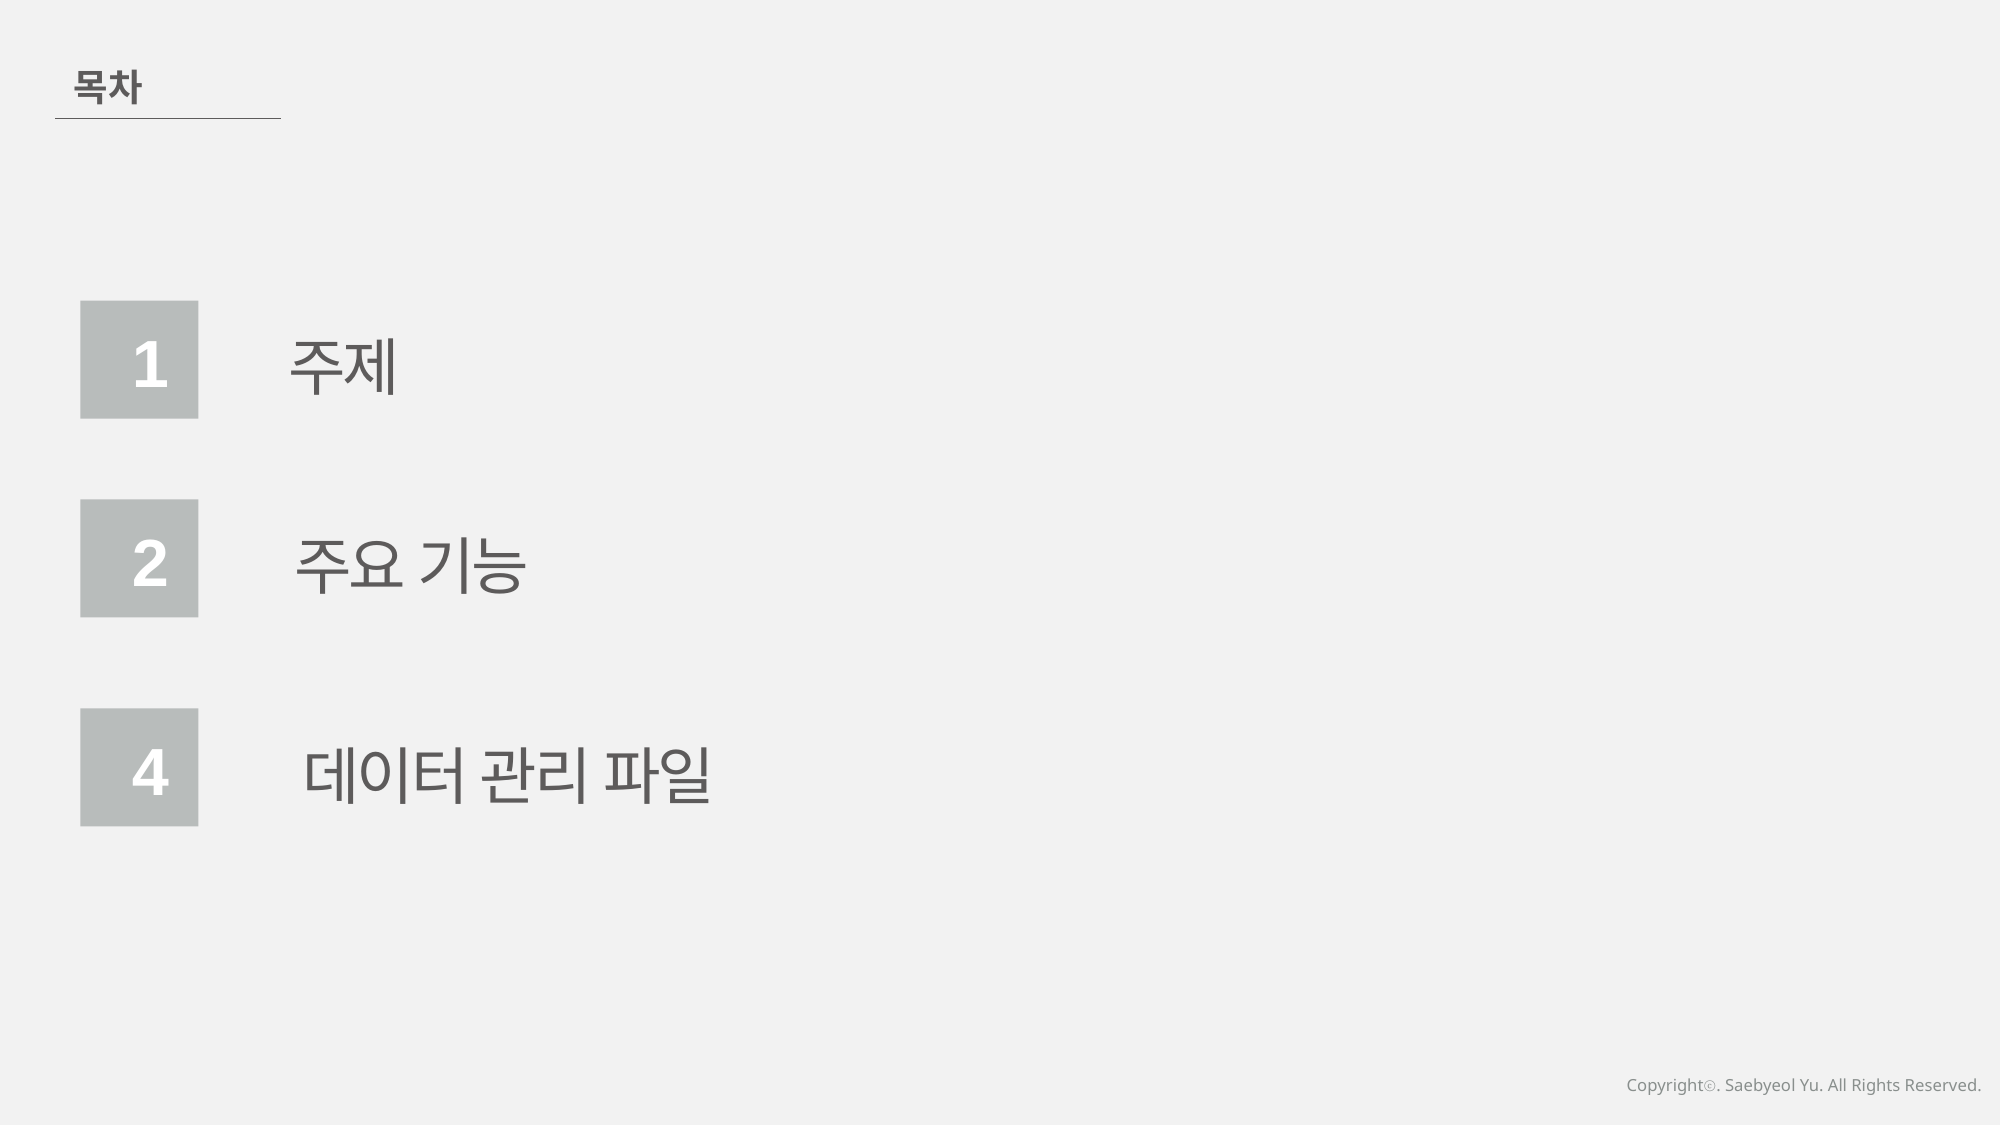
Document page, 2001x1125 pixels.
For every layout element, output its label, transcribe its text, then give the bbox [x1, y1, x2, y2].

text_box 목차 [58, 56, 158, 117]
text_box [80, 300, 420, 419]
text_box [80, 708, 749, 827]
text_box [80, 499, 555, 618]
